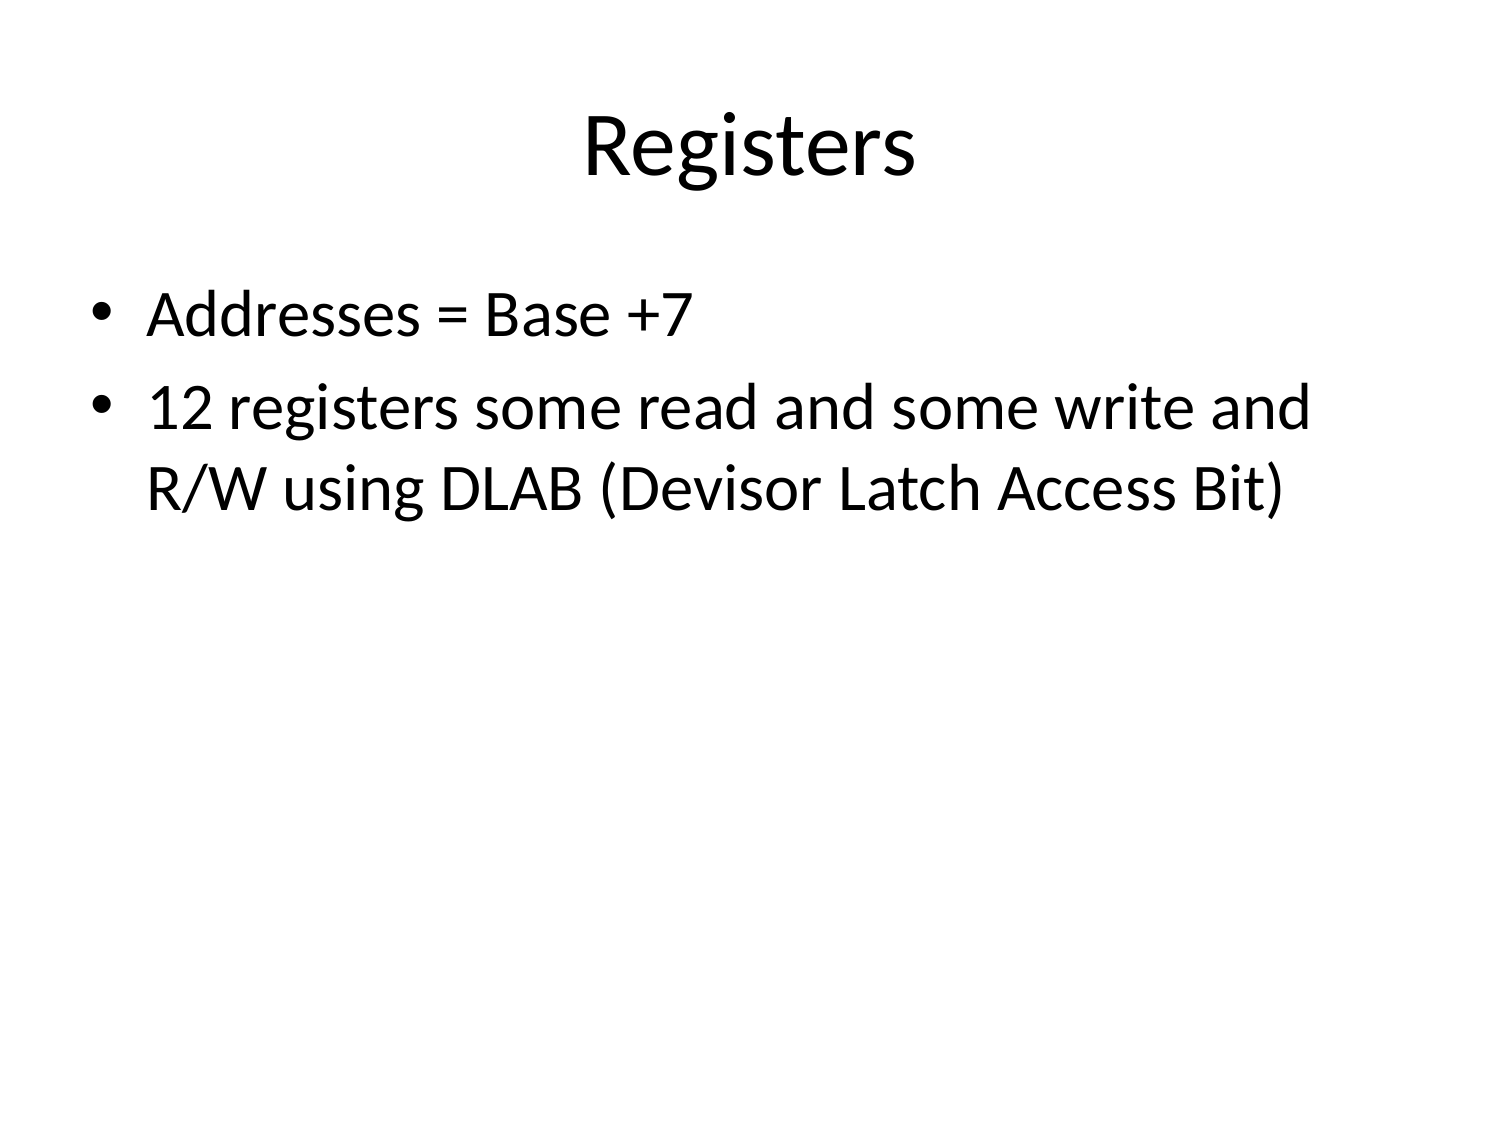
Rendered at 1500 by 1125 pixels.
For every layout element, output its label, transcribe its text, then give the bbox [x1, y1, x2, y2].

title Registers [75, 45, 1425, 233]
list Addresses = Base +7 12 registers some read and some write and R/W using DLAB (Devisor Latch Access Bit) [75, 262, 1425, 1005]
